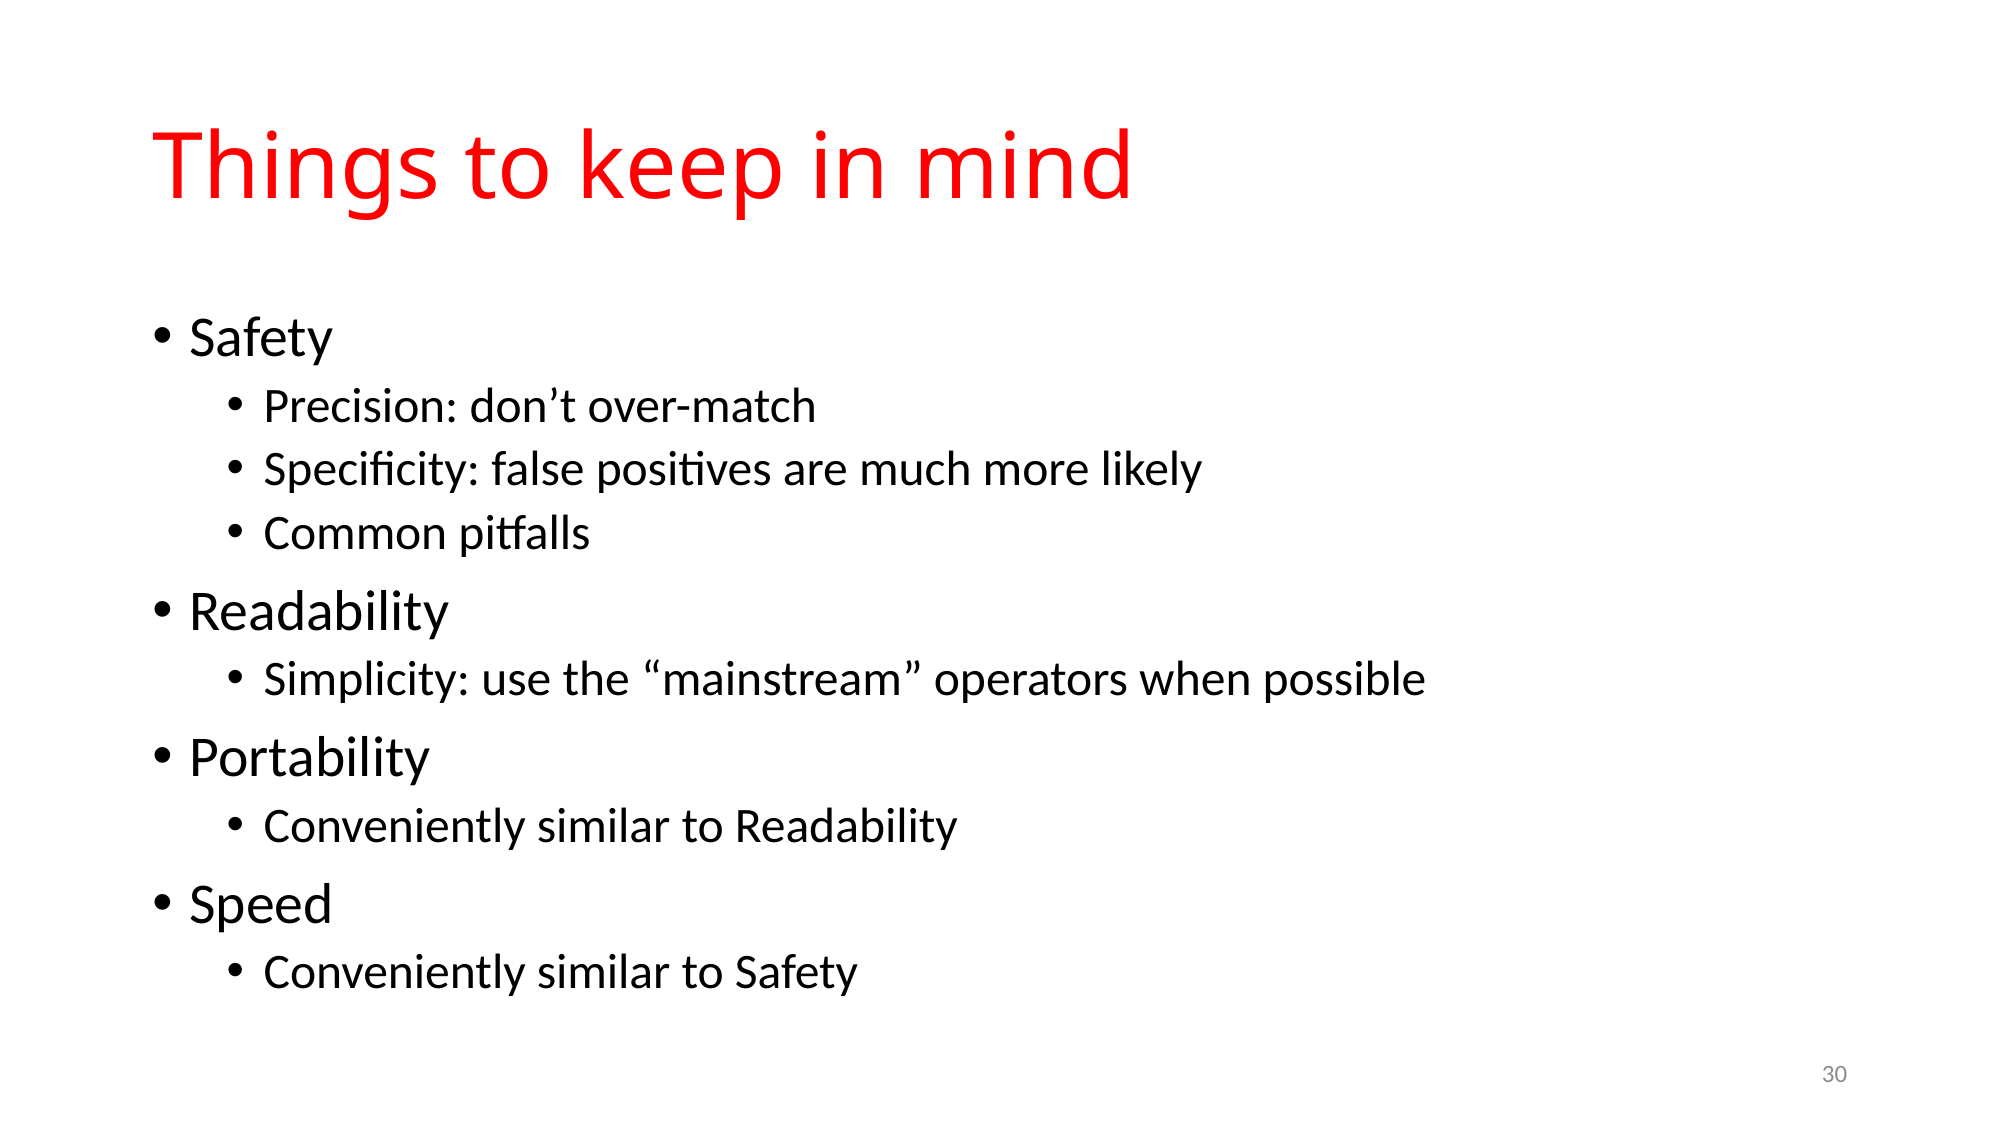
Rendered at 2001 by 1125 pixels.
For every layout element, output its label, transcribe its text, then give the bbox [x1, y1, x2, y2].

slide_number 30 [1412, 1042, 1863, 1103]
title Things to keep in mind [137, 59, 1863, 278]
list Safety Precision: don’t over-match Specificity: false positives are much more likely Common pitfalls Readability Simplicity: use the “mainstream” operators when possible Portability Conveniently similar to Readability Speed Conveniently similar to Safety [137, 299, 1863, 1014]
